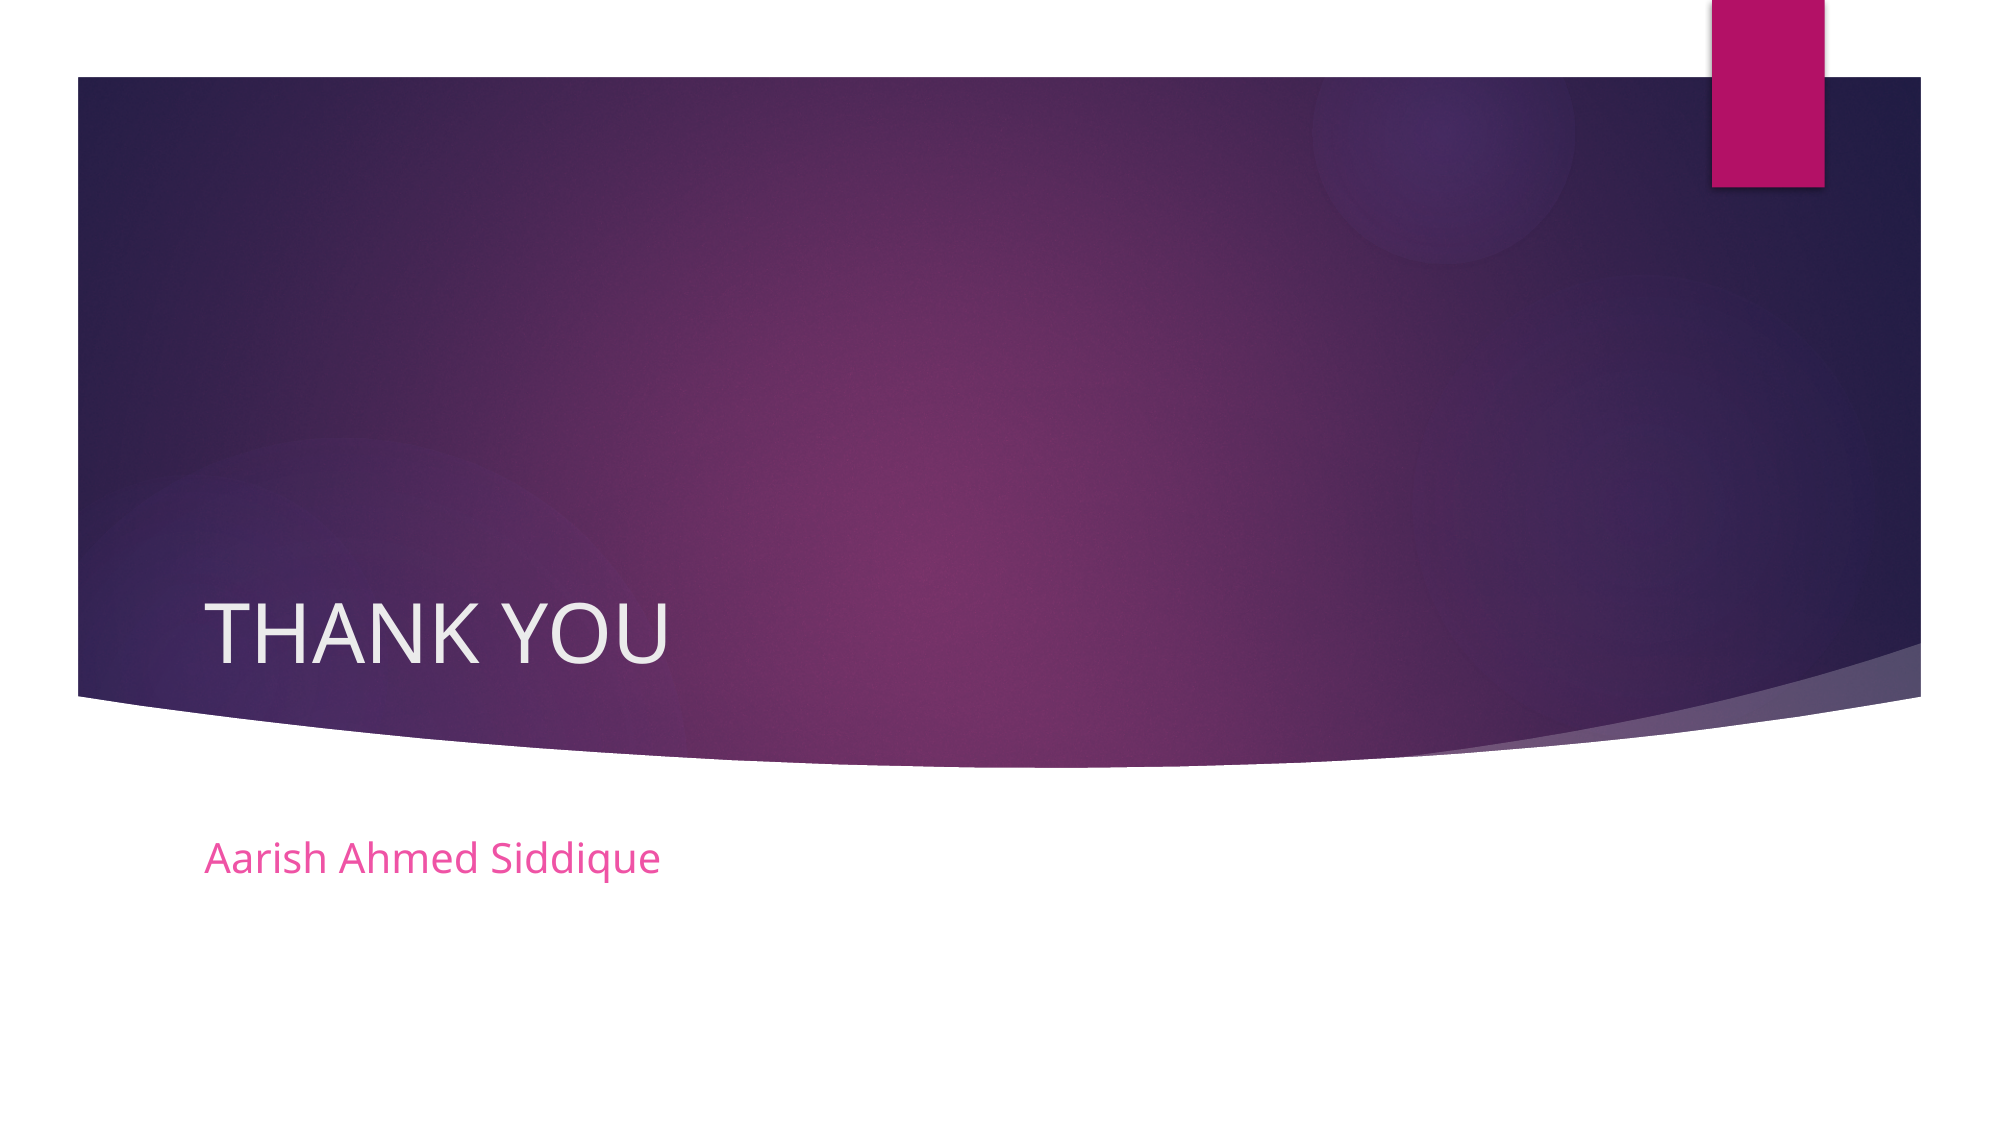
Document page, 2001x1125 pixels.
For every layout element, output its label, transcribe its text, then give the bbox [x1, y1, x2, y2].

title THANK YOU [189, 388, 1638, 688]
list Aarish Ahmed Siddique [189, 824, 1638, 966]
